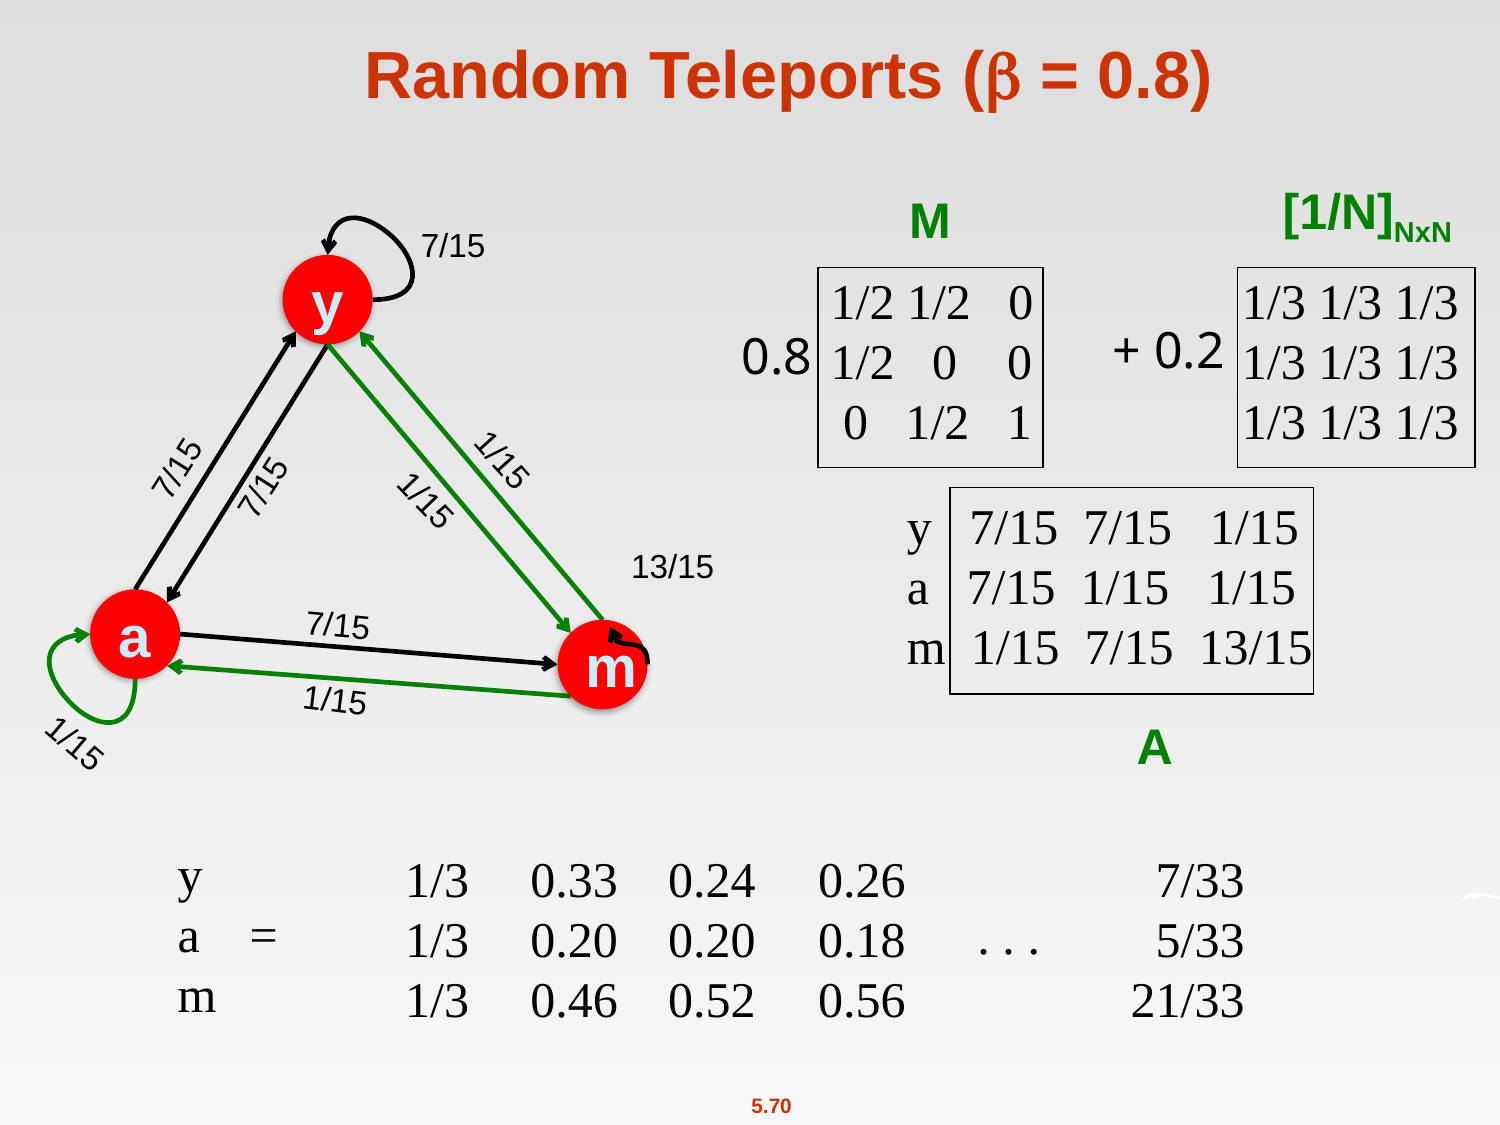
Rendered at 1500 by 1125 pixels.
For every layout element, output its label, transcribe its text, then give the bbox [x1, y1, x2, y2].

text_box 7/15 [290, 610, 322, 632]
text_box y a = m [162, 834, 293, 1030]
text_box 13/15 [616, 537, 730, 593]
text_box A [1121, 706, 1188, 782]
text_box 0.26 0.18 0.56 [803, 840, 921, 1036]
text_box [818, 457, 1044, 468]
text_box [327, 344, 572, 633]
text_box m [563, 619, 648, 711]
text_box 7/15 [406, 216, 501, 272]
text_box 1/3 1/3 1/3 [390, 840, 485, 1036]
text_box a [89, 588, 181, 680]
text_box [89, 633, 136, 680]
text_box M [894, 180, 966, 256]
text_box 0.8 [726, 317, 827, 393]
text_box 1/2 1/2 0 1/2 0 0 0 1/2 1 [753, 261, 1049, 457]
text_box . . . [962, 897, 1055, 973]
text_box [166, 344, 325, 603]
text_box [327, 254, 373, 300]
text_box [134, 330, 297, 590]
text_box y 7/15 7/15 1/15 a 7/15 1/15 1/15 m 1/15 7/15 13/15 [892, 487, 1328, 683]
title Random Teleports ( = 0.8) [126, 19, 1451, 120]
text_box 1/15 [22, 692, 130, 794]
text_box [949, 683, 1314, 695]
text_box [166, 665, 572, 697]
text_box 1/3 1/3 1/3 1/3 1/3 1/3 1/3 1/3 1/3 [1189, 261, 1474, 457]
text_box 0.33 0.20 0.46 [515, 840, 633, 1036]
text_box [1/N]NxN [1192, 172, 1468, 256]
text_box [609, 626, 648, 665]
text_box 7/33 5/33 21/33 [1115, 840, 1260, 1036]
text_box 0.24 0.20 0.52 [653, 840, 771, 1036]
text_box y [281, 254, 373, 342]
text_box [359, 330, 603, 620]
text_box + 0.2 [1097, 311, 1240, 387]
text_box [1237, 267, 1475, 468]
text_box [179, 633, 558, 665]
text_box 1/15 [285, 705, 383, 732]
